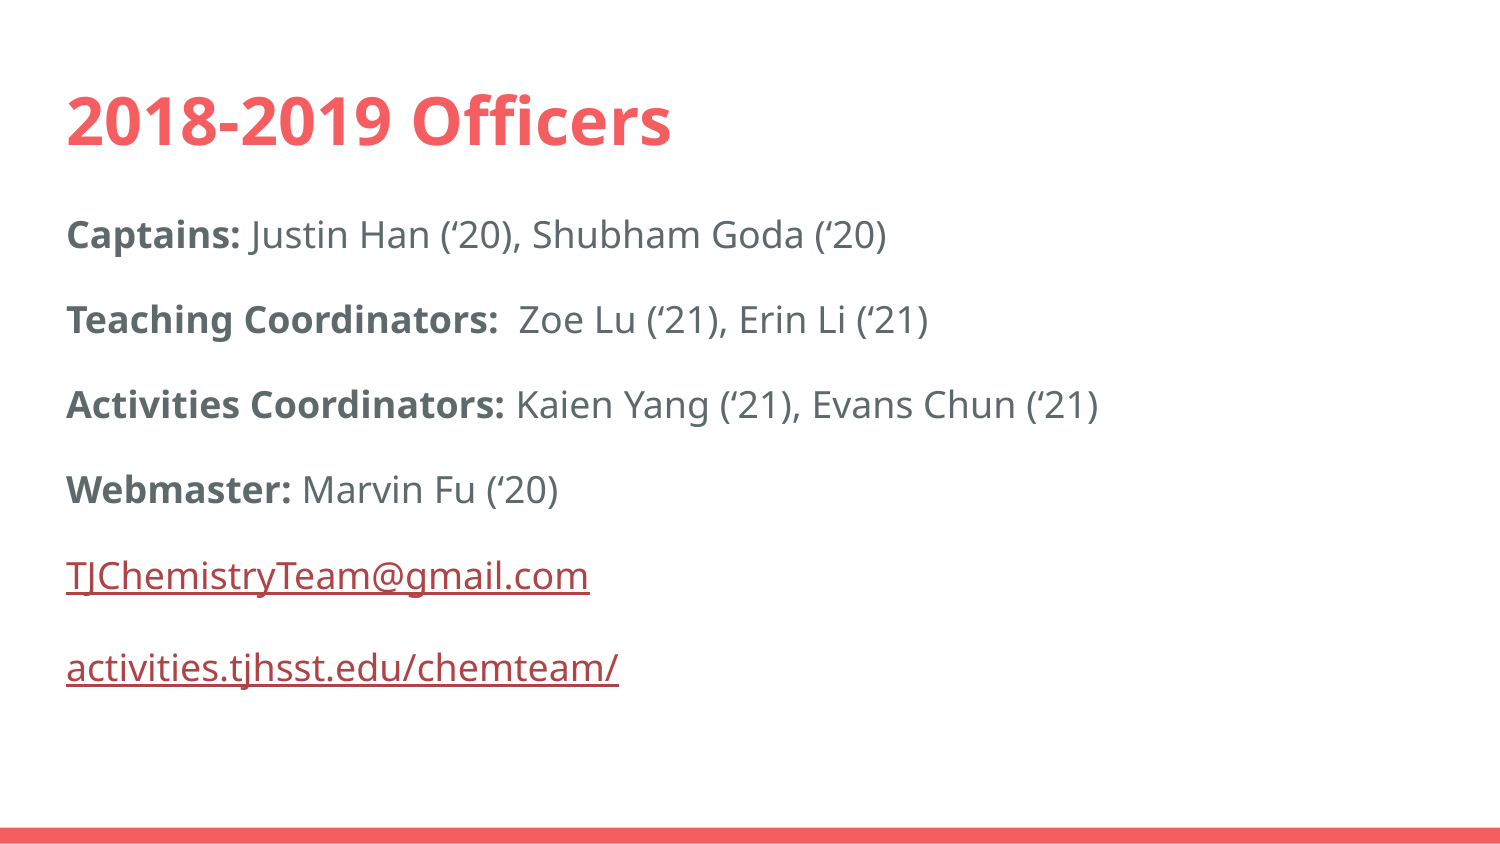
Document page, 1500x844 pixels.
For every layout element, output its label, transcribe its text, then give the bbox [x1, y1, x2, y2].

title 2018-2019 Officers [51, 64, 1449, 167]
list Captains: Justin Han (‘20), Shubham Goda (‘20) Teaching Coordinators: Zoe Lu (‘21), Erin Li (‘21) Activities Coordinators: Kaien Yang (‘21), Evans Chun (‘21) Webmaster: Marvin Fu (‘20) TJChemistryTeam@gmail.com activities.tjhsst.edu/chemteam/ [51, 189, 1449, 750]
